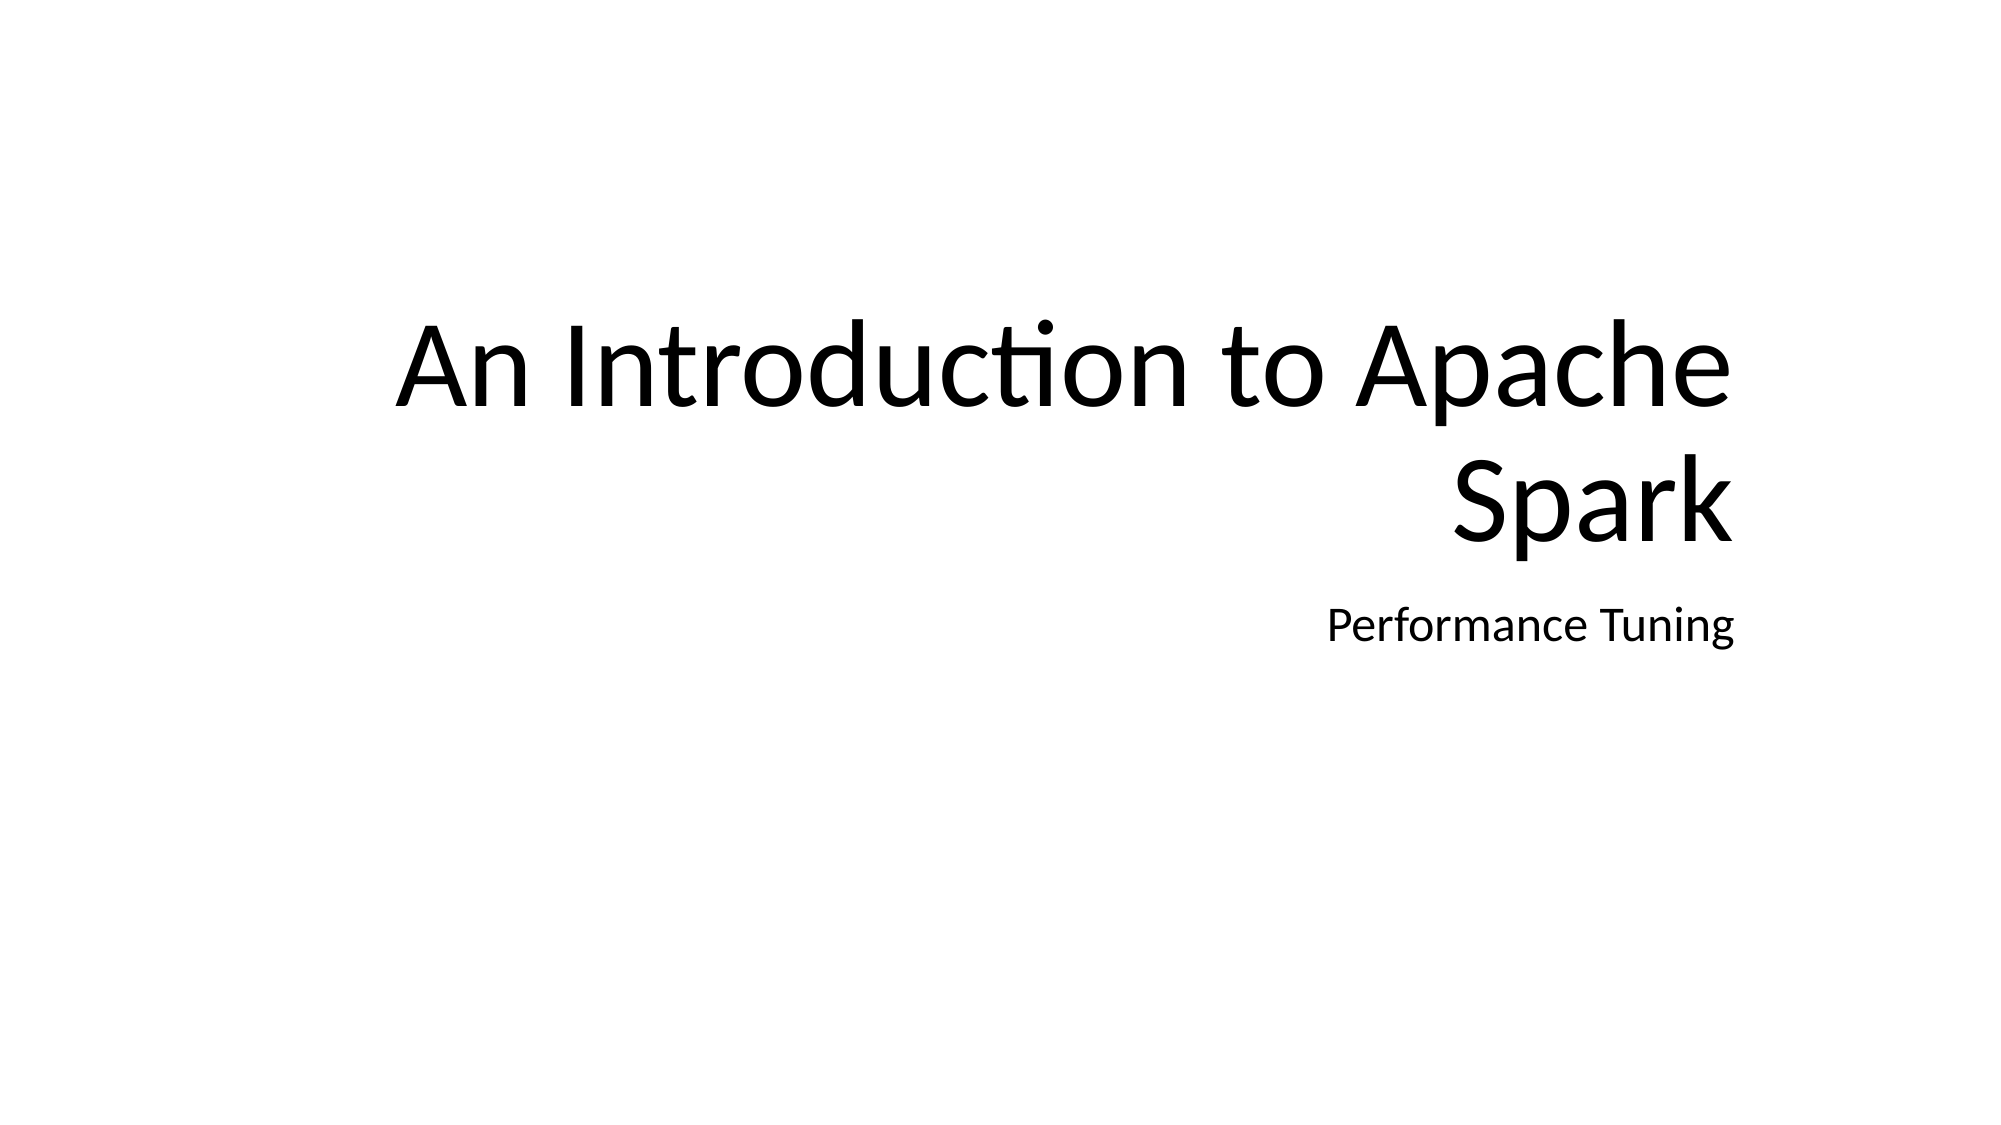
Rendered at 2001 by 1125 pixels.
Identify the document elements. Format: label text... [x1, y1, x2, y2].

subtitle Performance Tuning [249, 590, 1750, 863]
title An Introduction to Apache Spark [249, 184, 1750, 576]
